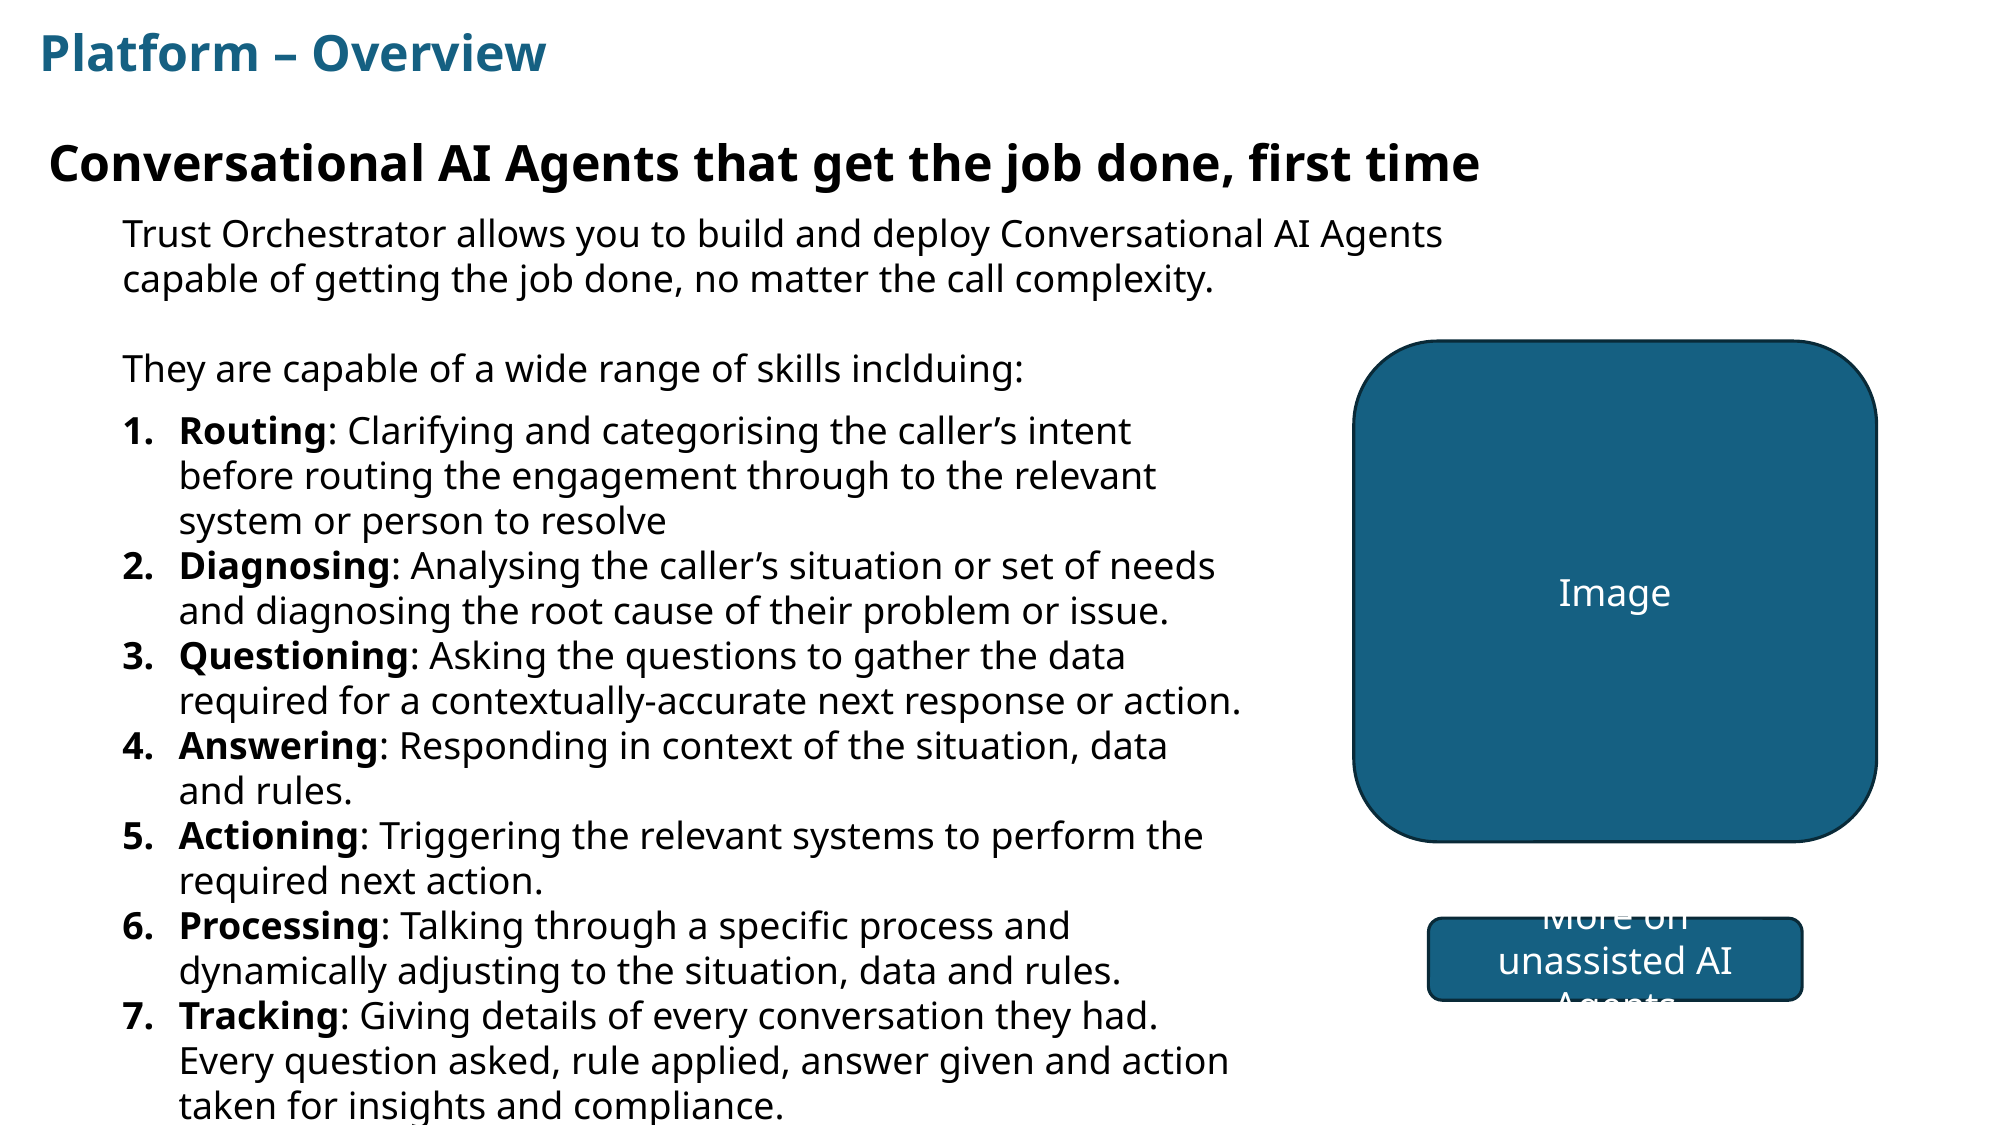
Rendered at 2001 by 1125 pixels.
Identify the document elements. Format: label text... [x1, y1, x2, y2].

text_box Trust Orchestrator allows you to build and deploy Conversational AI Agents capable of getting the job done, no matter the call complexity. They are capable of a wide range of skills inclduing: [107, 202, 1483, 398]
text_box More on unassisted AI Agents [1426, 916, 1804, 1002]
text_box Image [1352, 339, 1879, 844]
text_box Platform – Overview [24, 13, 933, 89]
text_box Conversational AI Agents that get the job done, first time [33, 124, 1497, 199]
text_box Routing: Clarifying and categorising the caller’s intent before routing the engagement through to the relevant system or person to resolve Diagnosing: Analysing the caller’s situation or set of needs and diagnosing the root cause of their problem or issue. Questioning: Asking the questions to gather the data required for a contextually-accurate next response or action. Answering: Responding in context of the situation, data and rules. Actioning: Triggering the relevant systems to perform the required next action. Processing: Talking through a specific process and dynamically adjusting to the situation, data and rules. Tracking: Giving details of every conversation they had. Every question asked, rule applied, answer given and action taken for insights and compliance. [107, 399, 1260, 1125]
